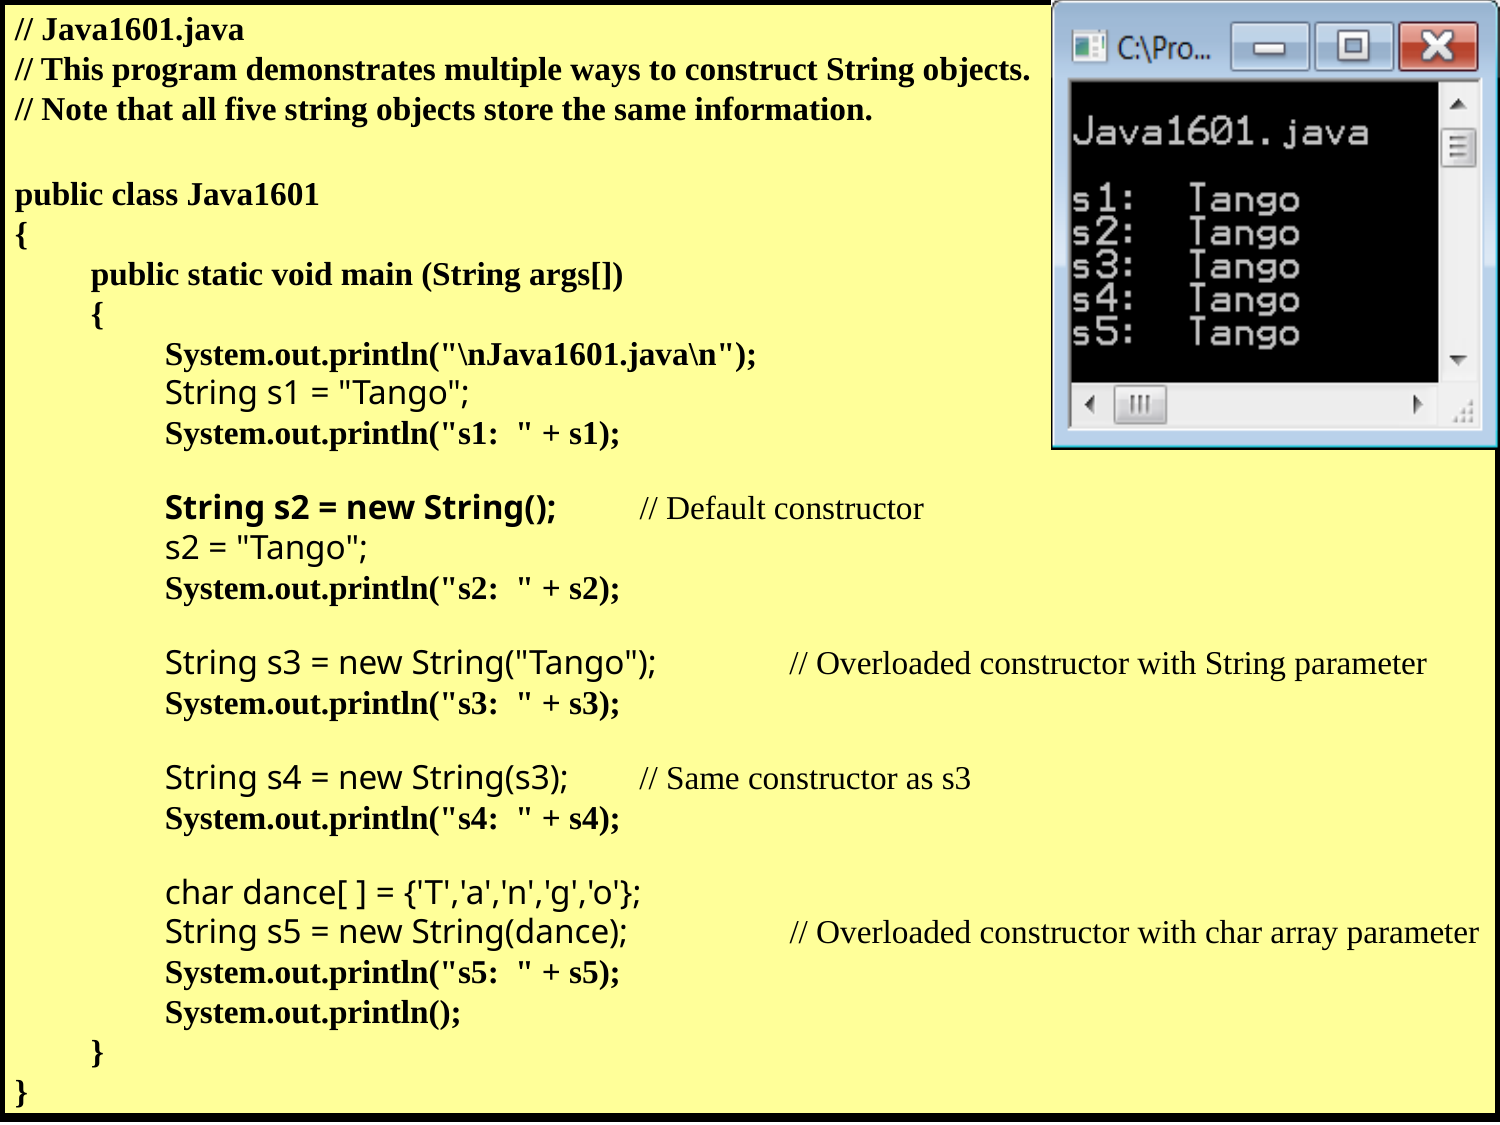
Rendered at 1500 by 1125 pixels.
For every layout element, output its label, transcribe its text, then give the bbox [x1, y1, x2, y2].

picture [1050, 0, 1500, 451]
text_box // Java1601.java // This program demonstrates multiple ways to construct String objects. // Note that all five string objects store the same information. public class Java1601 { public static void main (String args[]) { System.out.println("\nJava1601.java\n"); String s1 = "Tango"; System.out.println("s1: " + s1); String s2 = new String(); // Default constructor s2 = "Tango"; System.out.println("s2: " + s2); String s3 = new String("Tango"); // Overloaded constructor with String parameter System.out.println("s3: " + s3); String s4 = new String(s3); // Same constructor as s3 System.out.println("s4: " + s4); char dance[ ] = {'T','a','n','g','o'}; String s5 = new String(dance); // Overloaded constructor with char array parameter System.out.println("s5: " + s5); System.out.println(); } } [0, 0, 1500, 1118]
